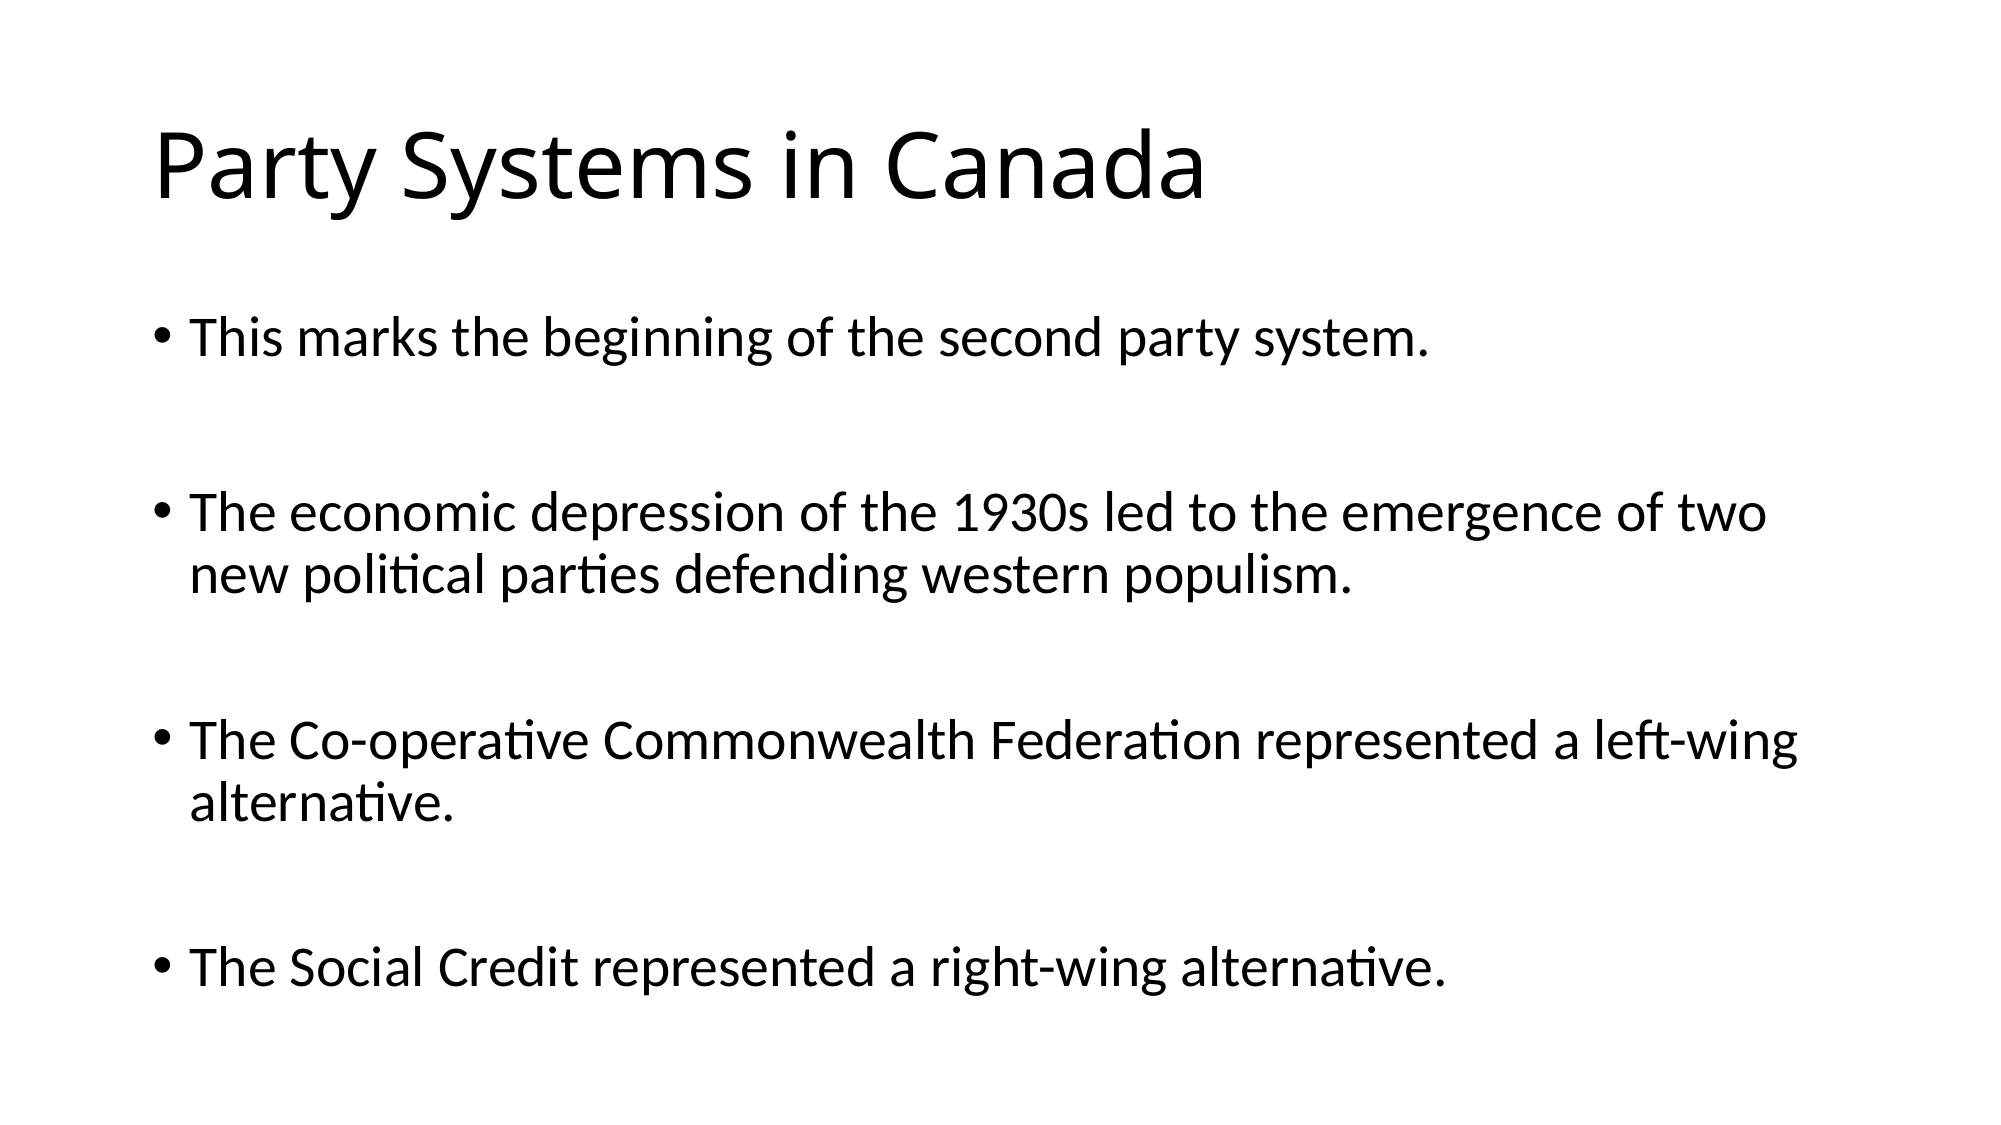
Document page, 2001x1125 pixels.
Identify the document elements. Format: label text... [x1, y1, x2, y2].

title Party Systems in Canada [137, 59, 1863, 278]
list This marks the beginning of the second party system. The economic depression of the 1930s led to the emergence of two new political parties defending western populism. The Co-operative Commonwealth Federation represented a left-wing alternative. The Social Credit represented a right-wing alternative. [137, 299, 1863, 1014]
